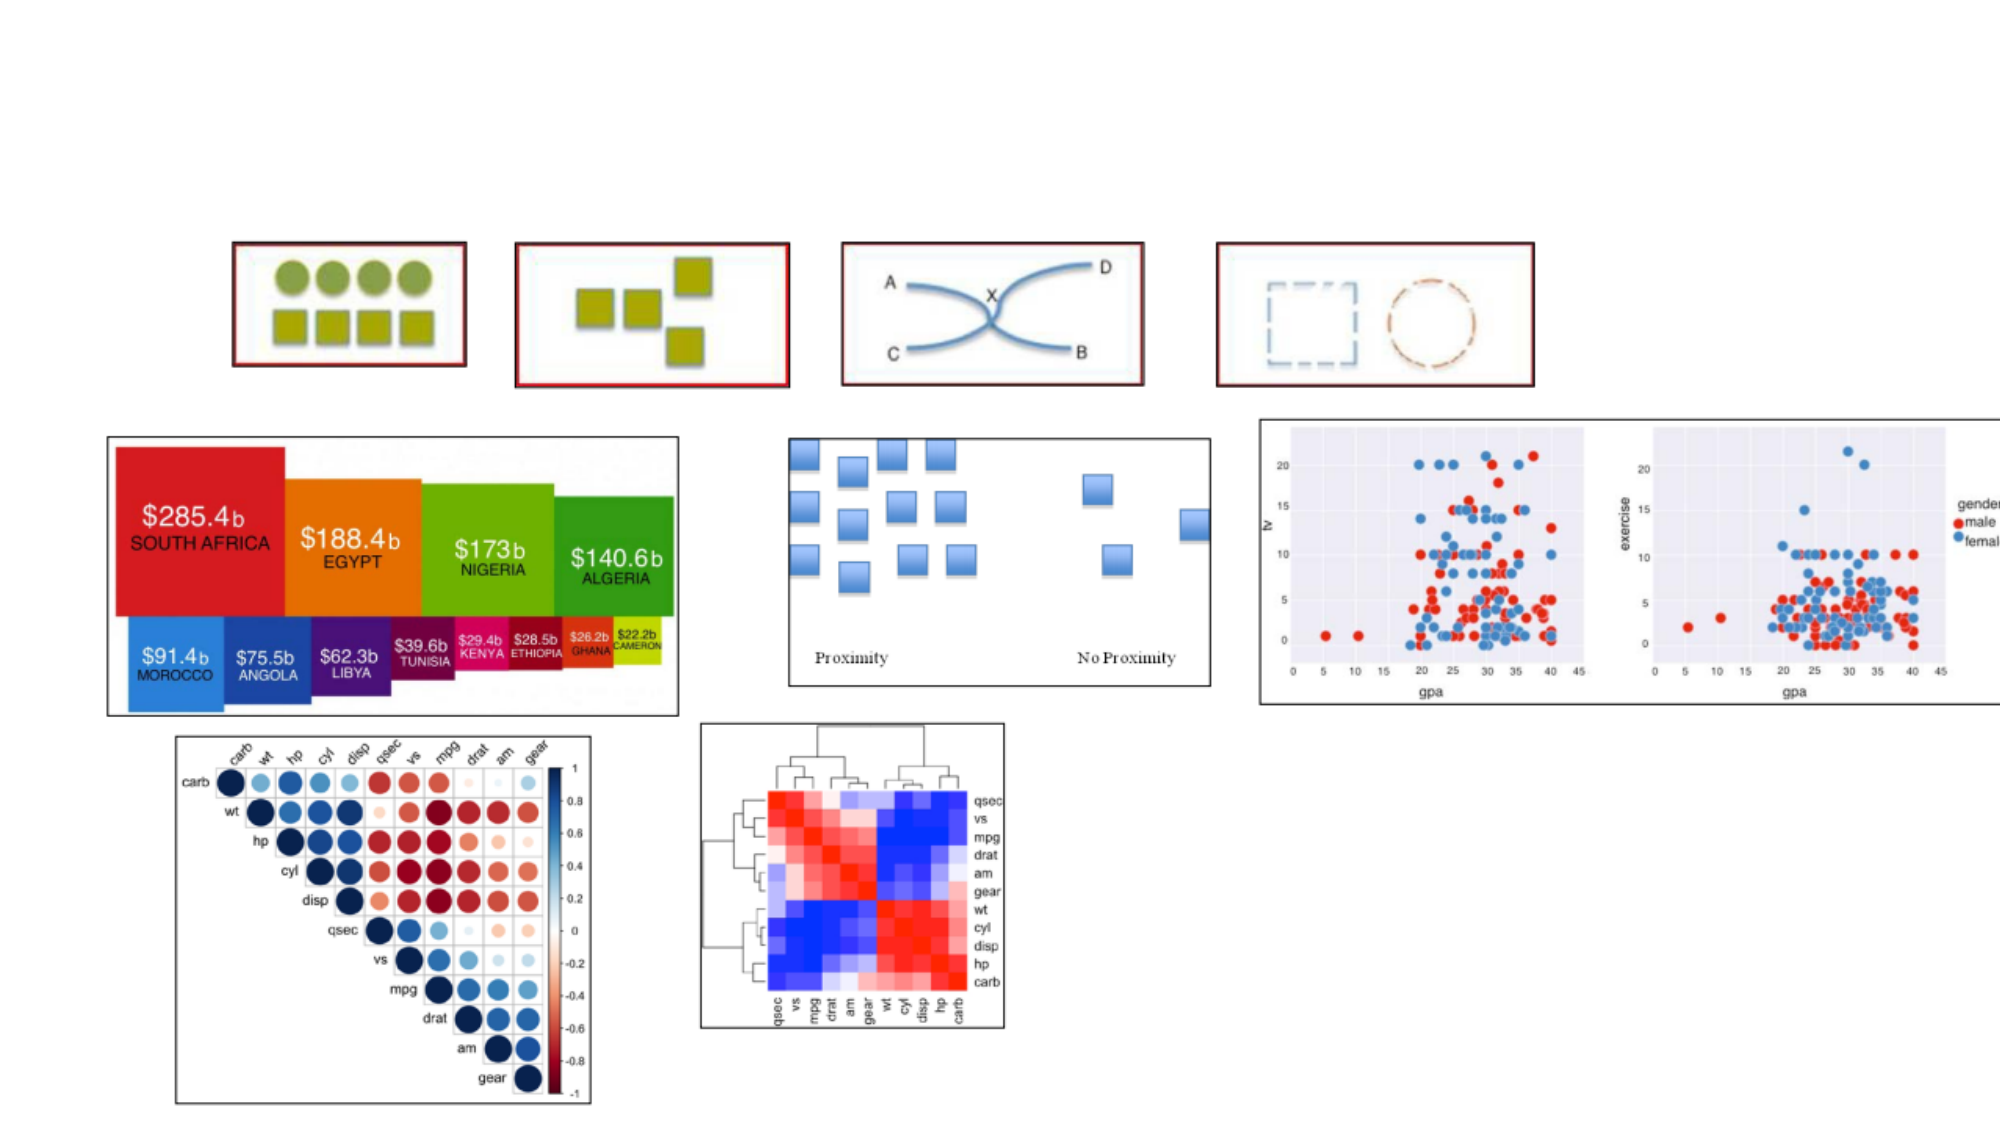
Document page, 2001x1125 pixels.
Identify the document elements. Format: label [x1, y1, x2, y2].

picture [99, 427, 1016, 1112]
picture [504, 234, 803, 396]
picture [224, 234, 474, 371]
picture [1251, 410, 2000, 715]
picture [833, 234, 1155, 398]
picture [779, 427, 1221, 698]
picture [1210, 234, 1540, 400]
